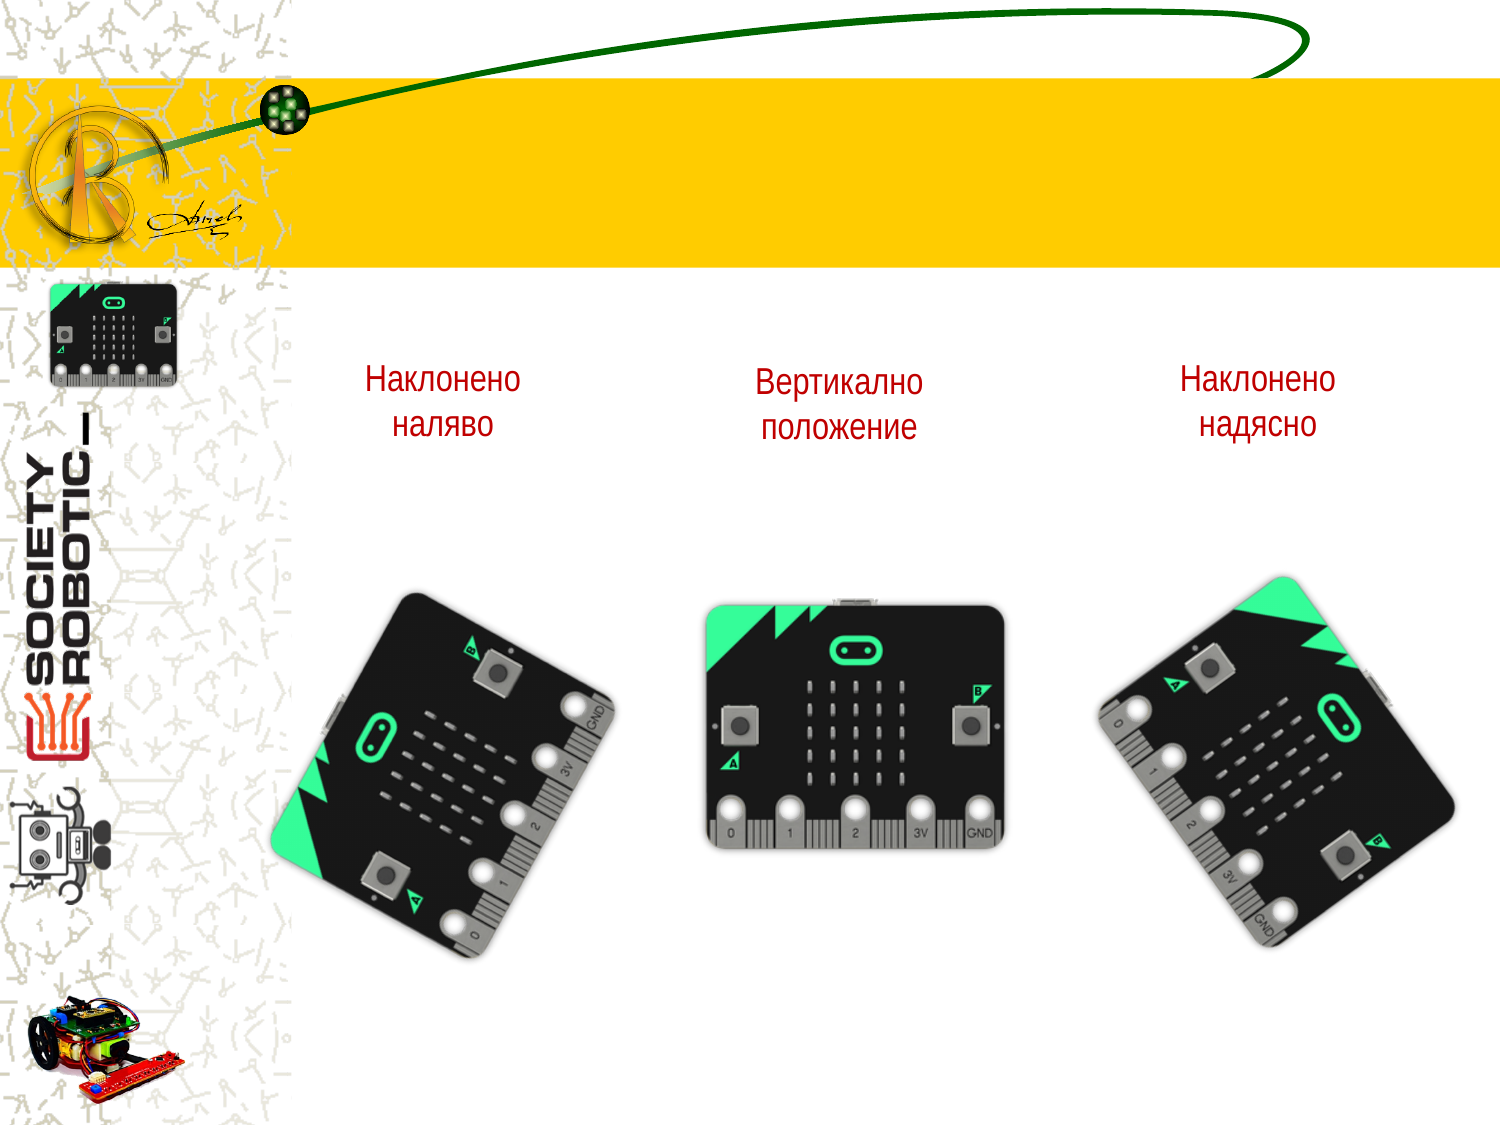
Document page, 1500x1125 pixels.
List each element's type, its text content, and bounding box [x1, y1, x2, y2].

text_box Наклонено наляво [301, 346, 585, 451]
picture [697, 597, 1014, 858]
picture [253, 576, 632, 976]
picture [0, 0, 292, 1125]
text_box Вертикално положение [697, 349, 982, 455]
picture [1080, 559, 1473, 965]
text_box Наклонено надясно [1116, 346, 1400, 451]
